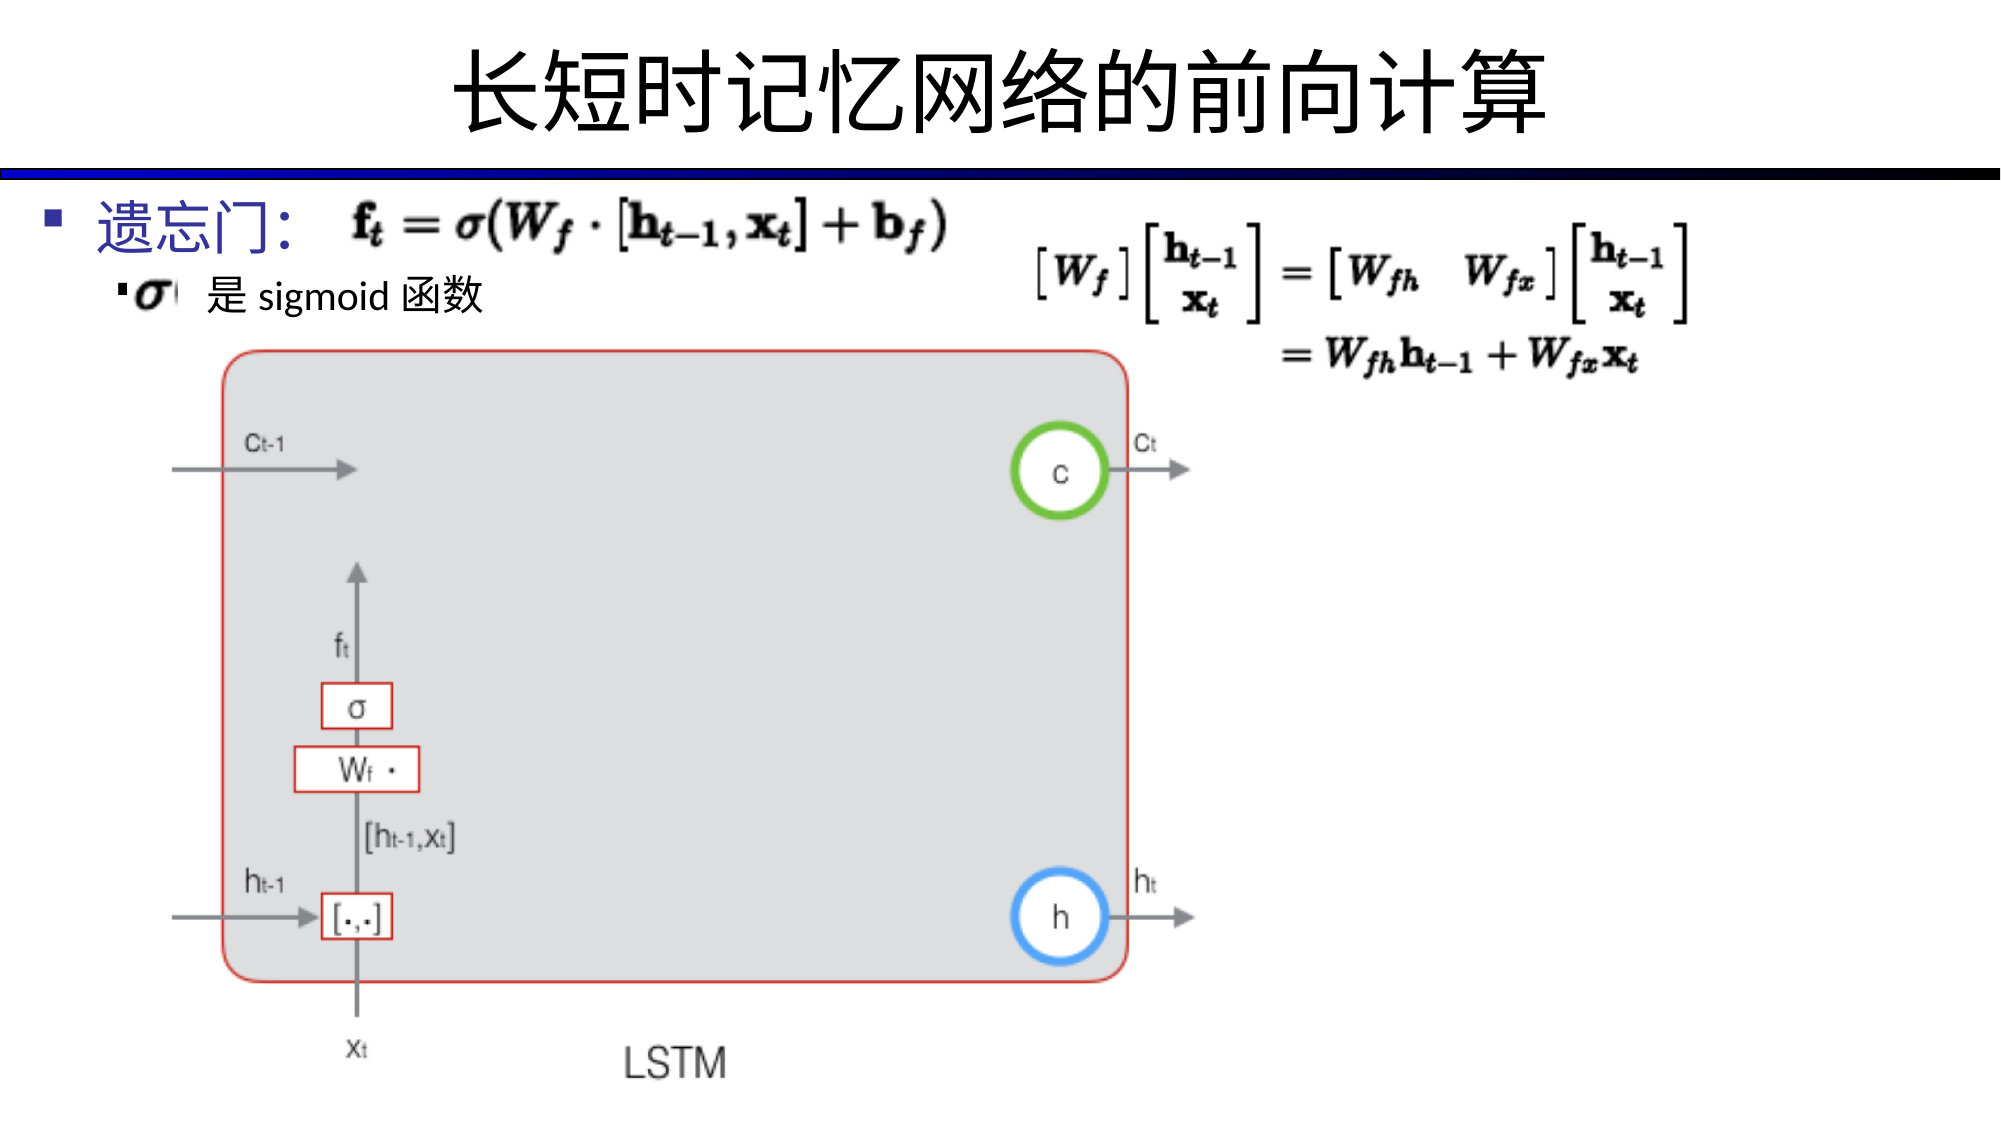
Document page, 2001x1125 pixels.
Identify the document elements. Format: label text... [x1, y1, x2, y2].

title 长短时记忆网络的前向计算 [0, 0, 2000, 184]
picture [325, 184, 971, 272]
list 遗忘门： 是sigmoid函数 [24, 183, 1892, 960]
picture [127, 272, 178, 320]
picture [124, 199, 1716, 1084]
